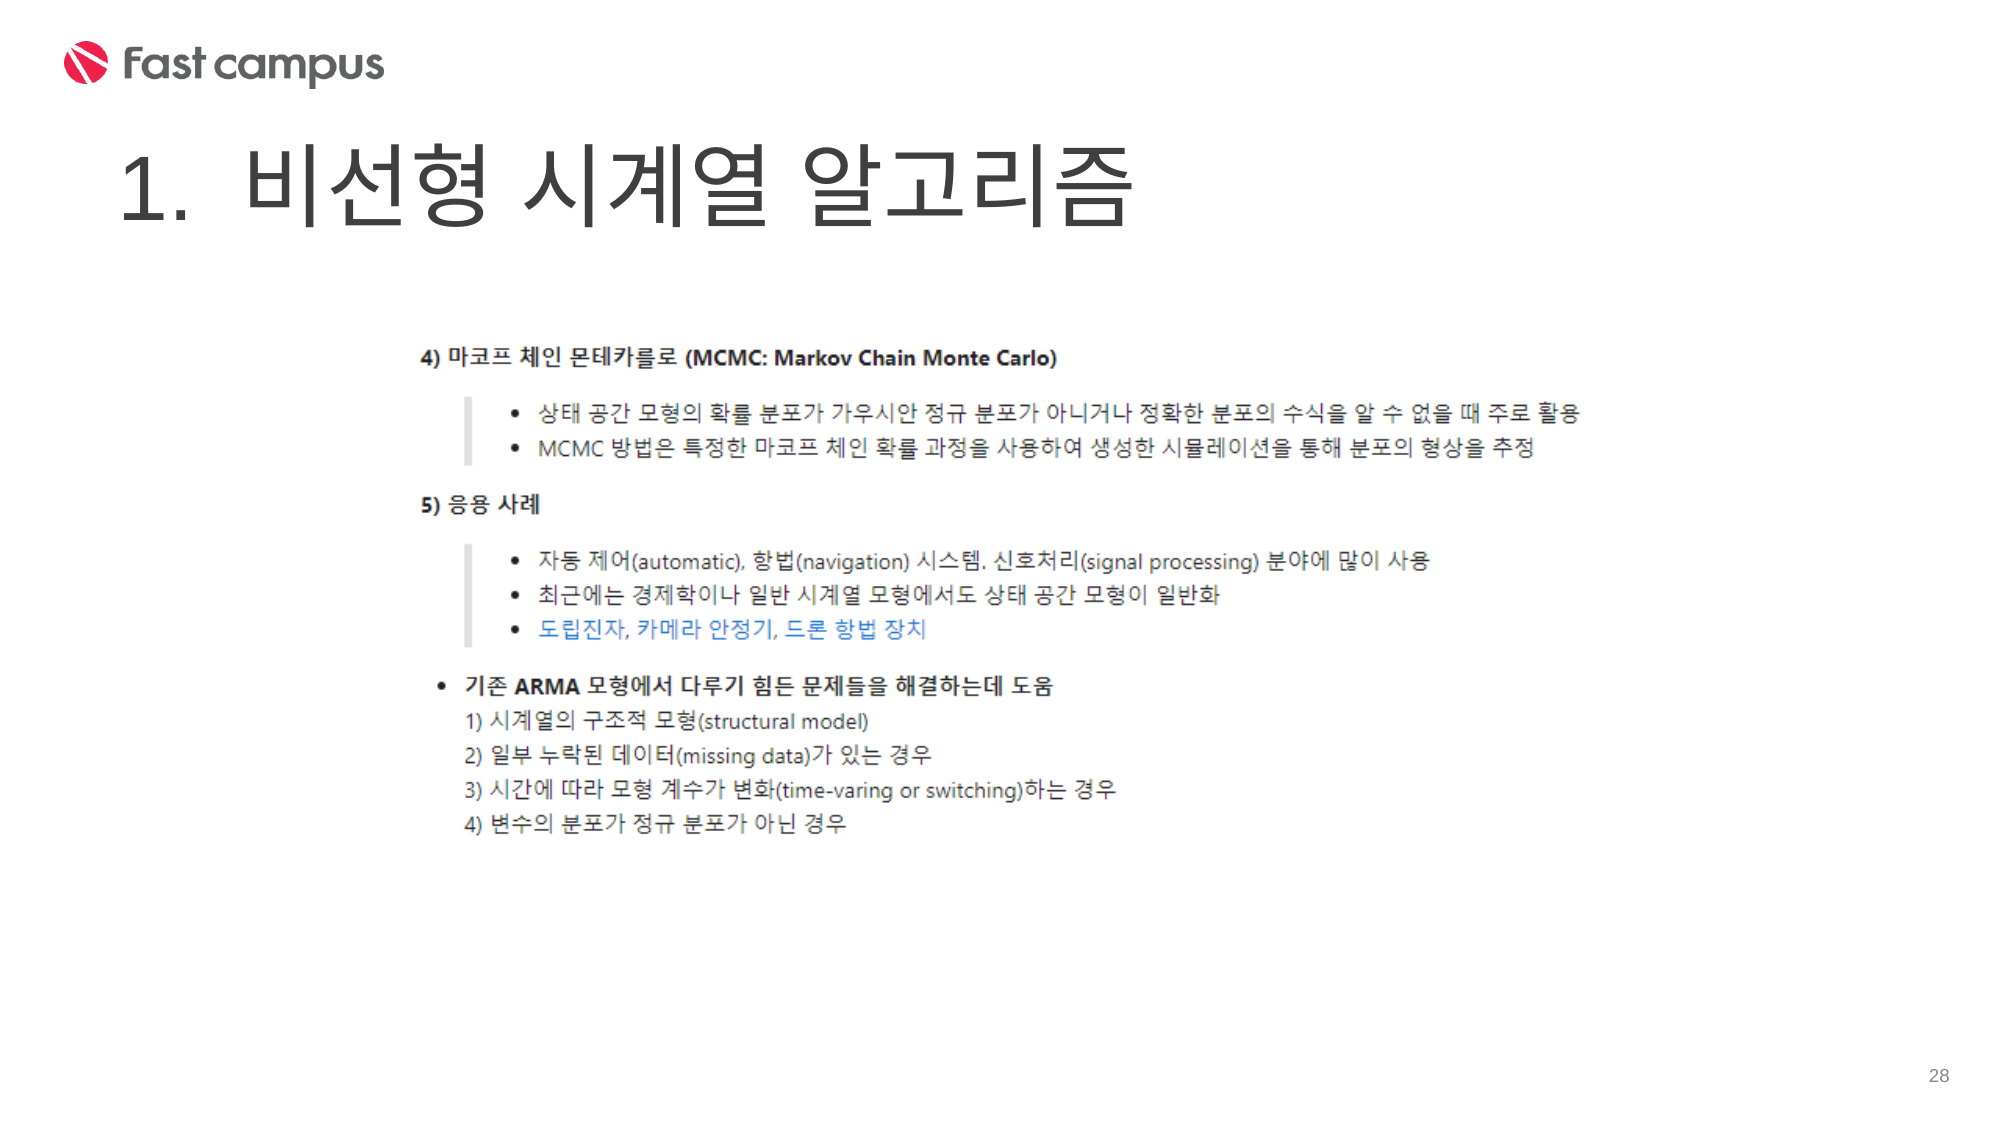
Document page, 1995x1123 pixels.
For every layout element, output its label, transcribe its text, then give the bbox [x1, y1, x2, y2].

picture [401, 336, 1593, 856]
title 1. 비선형 시계열 알고리즘 [99, 90, 1896, 278]
picture [64, 41, 384, 89]
slide_number ‹#› [1502, 1045, 1969, 1106]
